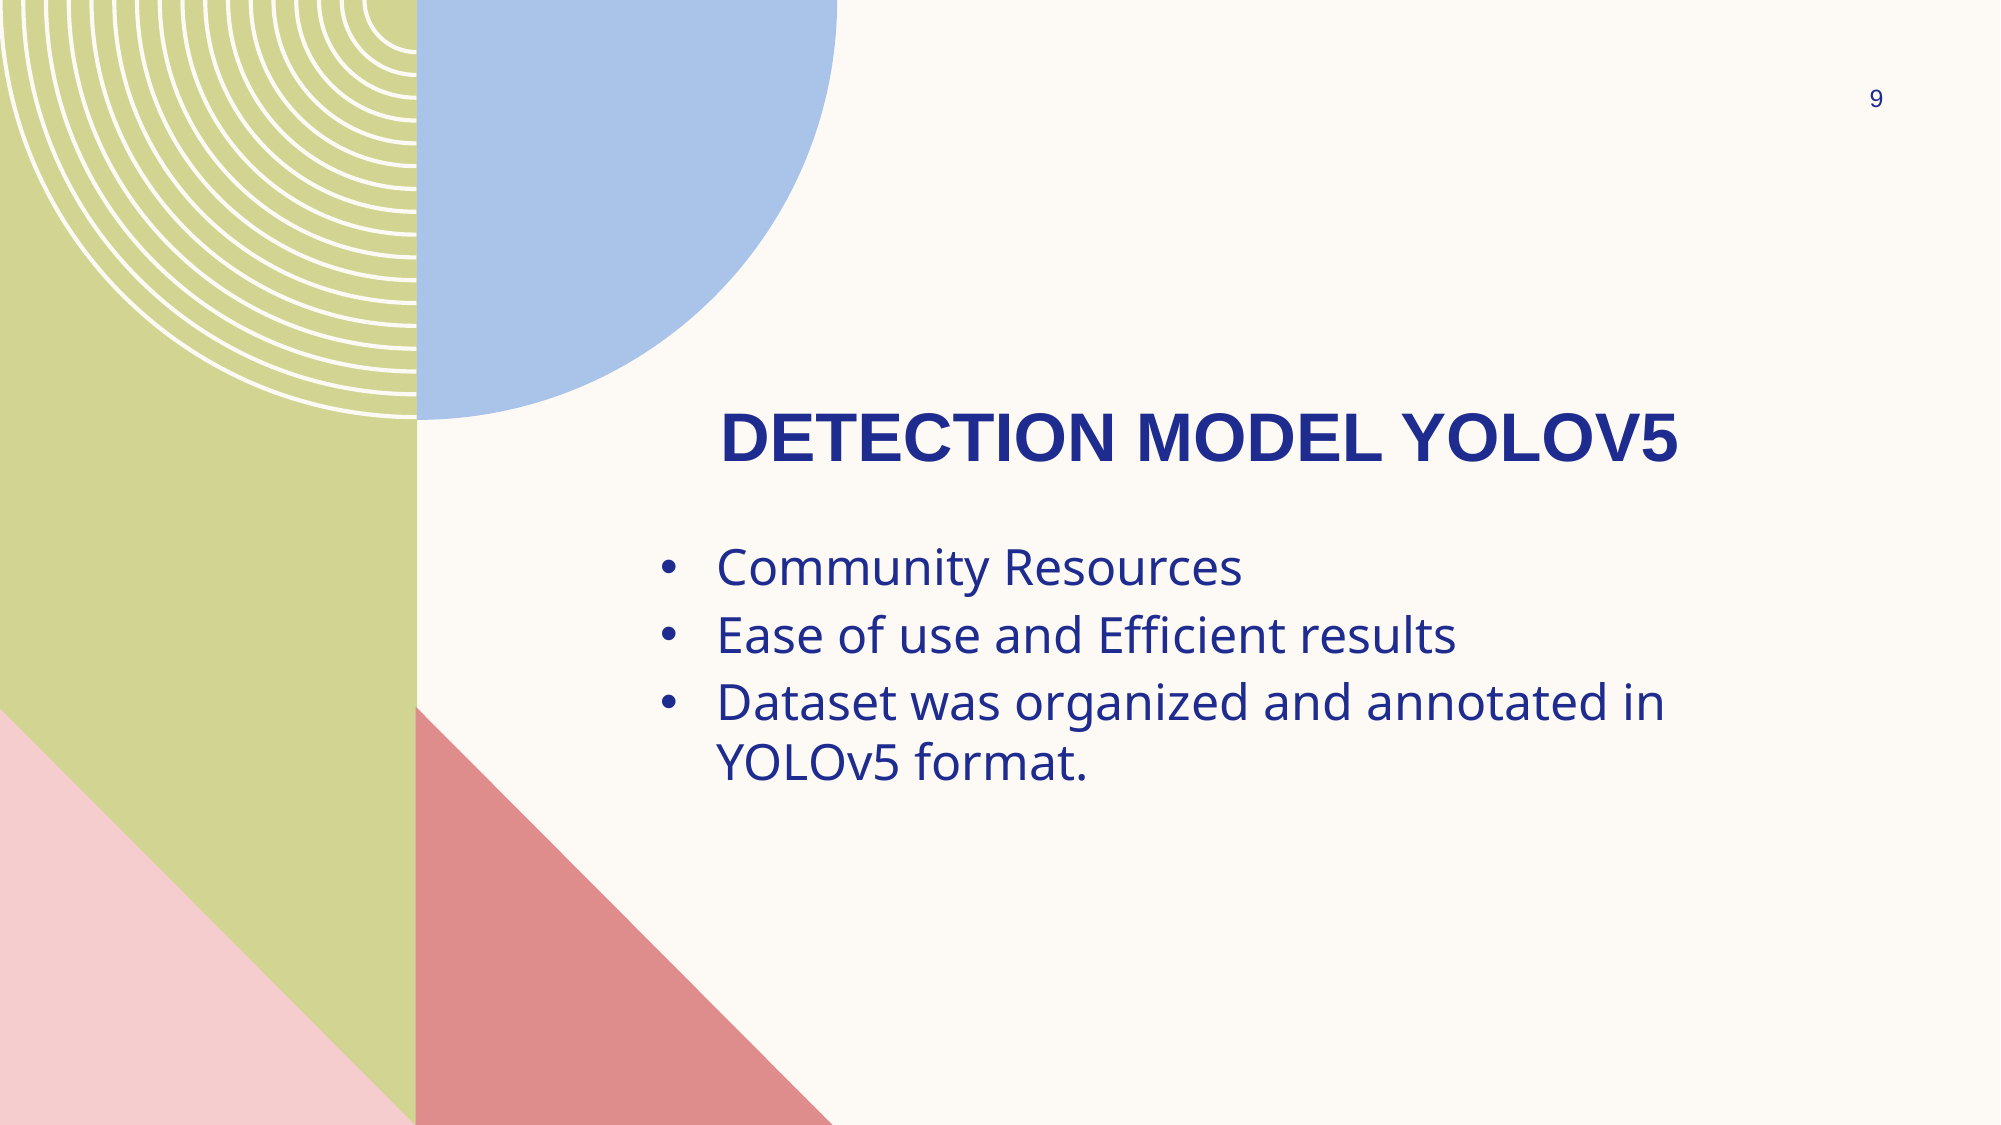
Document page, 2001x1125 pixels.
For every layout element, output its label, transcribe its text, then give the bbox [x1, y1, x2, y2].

slide_number 9 [1795, 75, 1958, 120]
list Community Resources Ease of use and Efficient results Dataset was organized and annotated in YOLOv5 format. [660, 535, 1835, 933]
title Detection Model Yolov5 [720, 393, 1871, 660]
